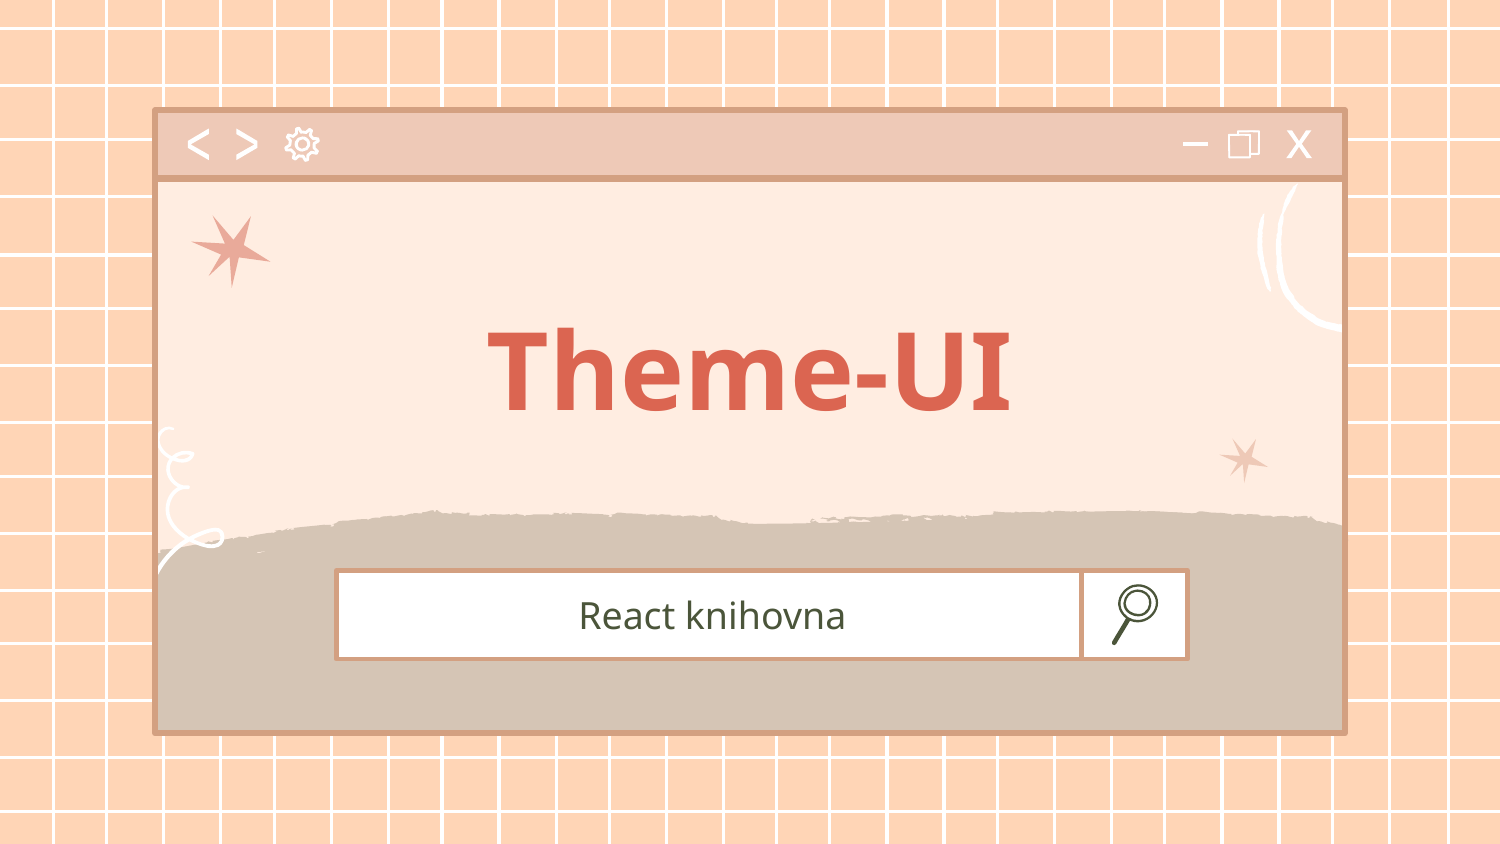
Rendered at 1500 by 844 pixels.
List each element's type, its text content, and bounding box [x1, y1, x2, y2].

title Theme-UI [270, 239, 1230, 519]
text_box [1219, 438, 1269, 484]
subtitle React knihovna [336, 570, 1081, 660]
text_box [191, 215, 271, 288]
text_box [1081, 570, 1188, 660]
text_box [1110, 583, 1160, 646]
